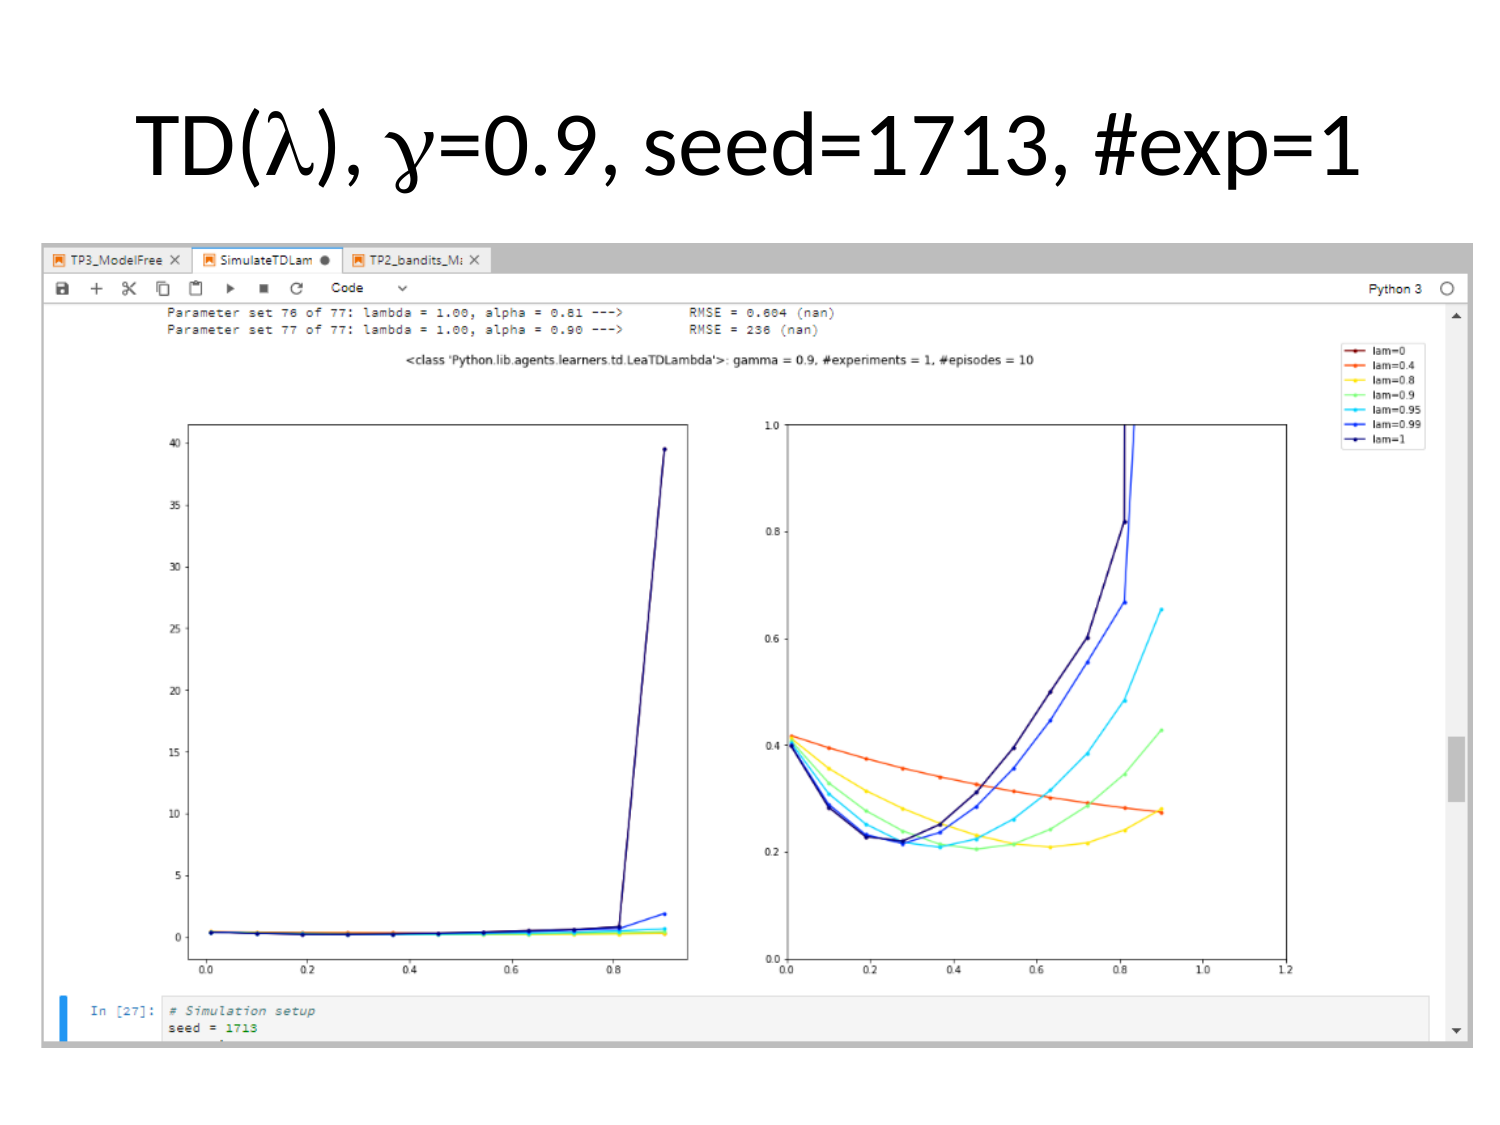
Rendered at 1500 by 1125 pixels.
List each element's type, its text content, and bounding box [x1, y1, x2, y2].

title TD(), =0.9, seed=1713, #exp=1 [75, 45, 1425, 233]
picture [40, 243, 1474, 1048]
